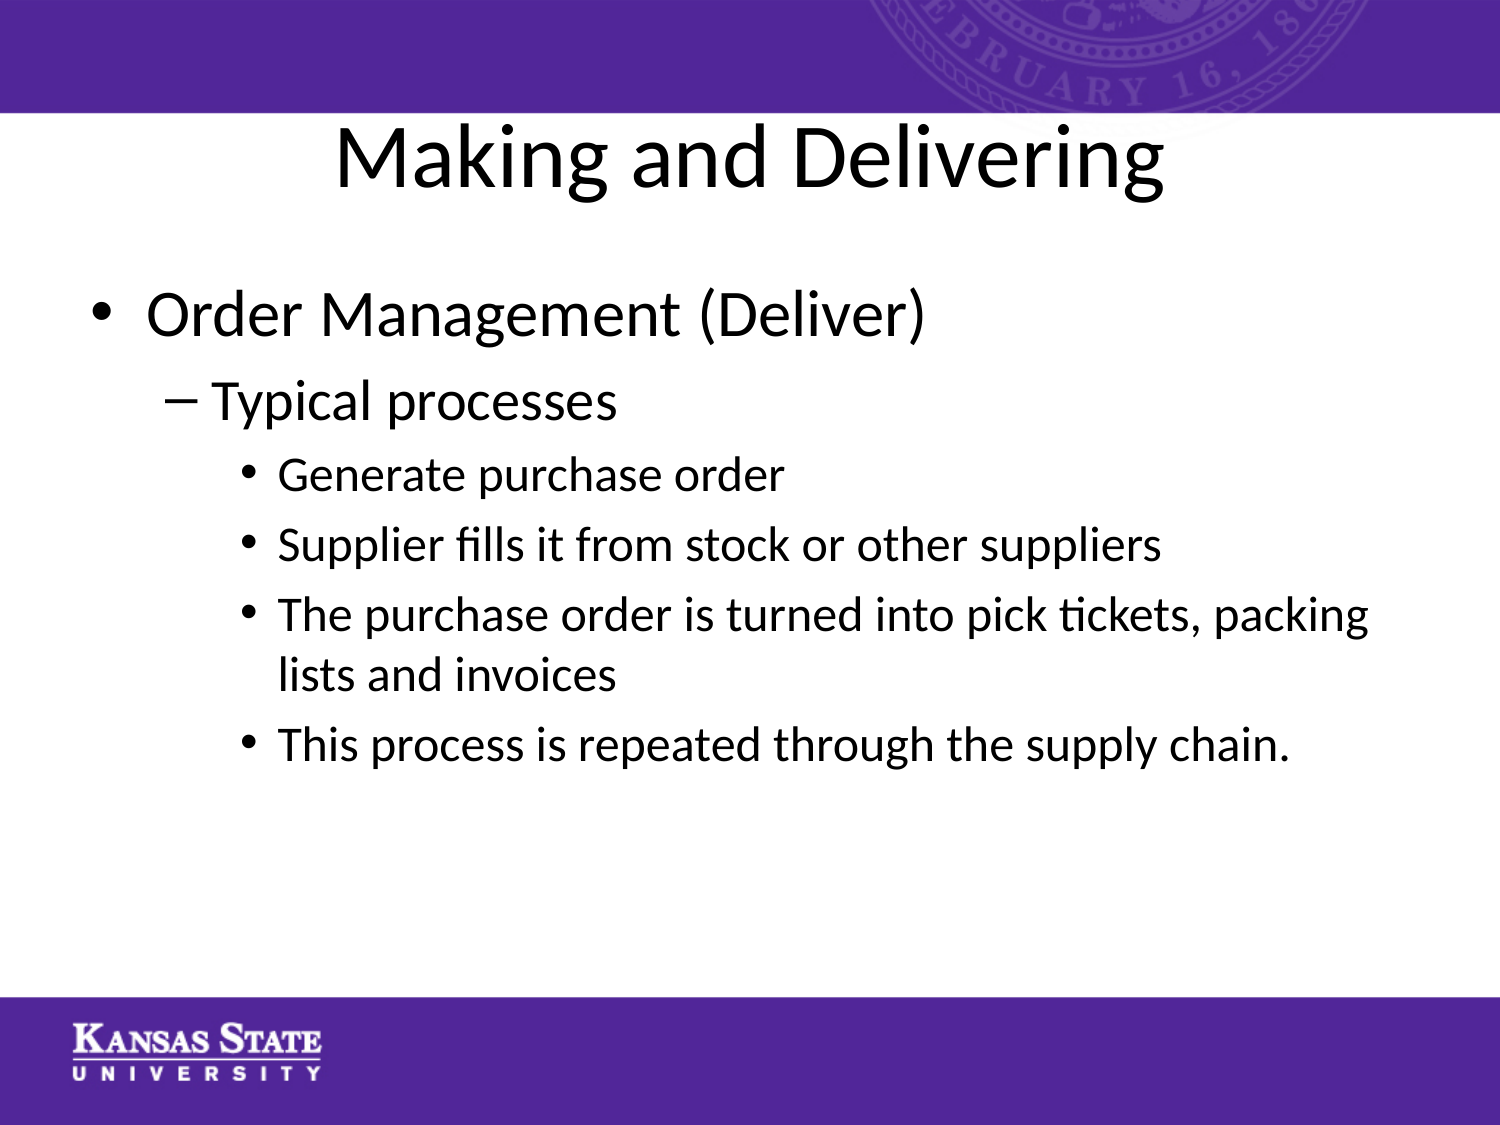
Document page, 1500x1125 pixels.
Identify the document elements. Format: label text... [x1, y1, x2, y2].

picture [0, 0, 1500, 1125]
title Making and Delivering [75, 57, 1425, 245]
list Order Management (Deliver) Typical processes Generate purchase order Supplier fills it from stock or other suppliers The purchase order is turned into pick tickets, packing lists and invoices This process is repeated through the supply chain. [75, 262, 1425, 1005]
